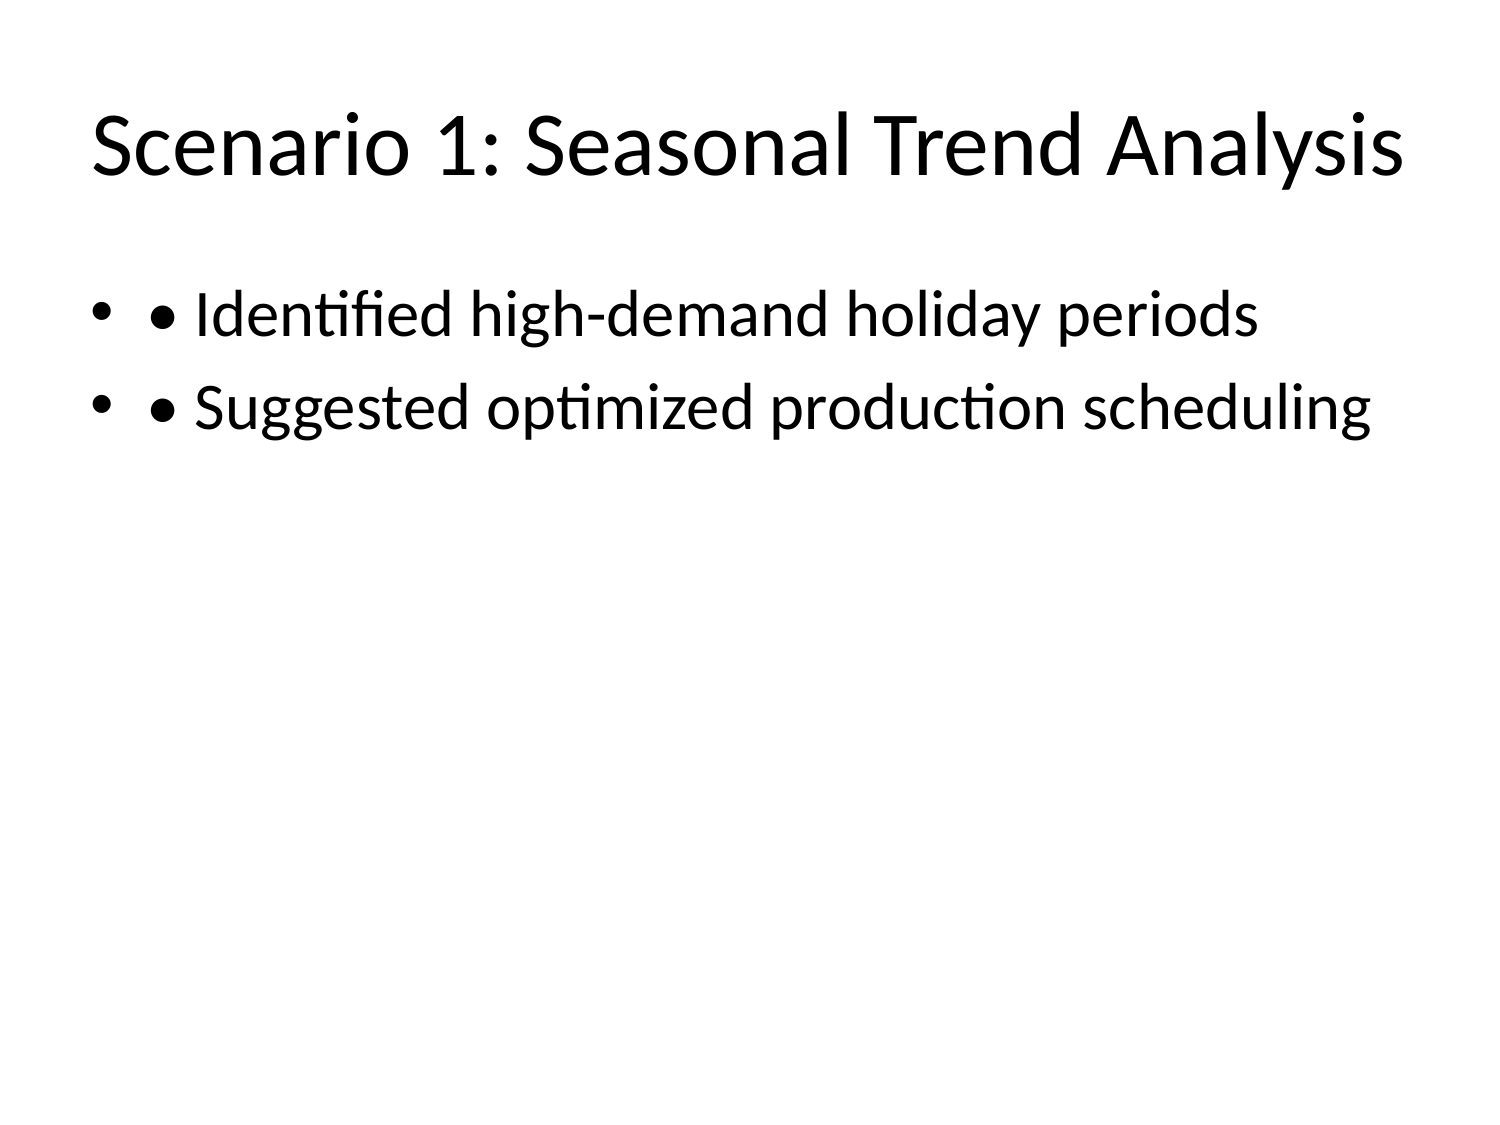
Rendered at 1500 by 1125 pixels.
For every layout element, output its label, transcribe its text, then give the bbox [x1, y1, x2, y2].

list • Identified high-demand holiday periods • Suggested optimized production scheduling [75, 262, 1425, 1005]
title Scenario 1: Seasonal Trend Analysis [75, 45, 1425, 233]
